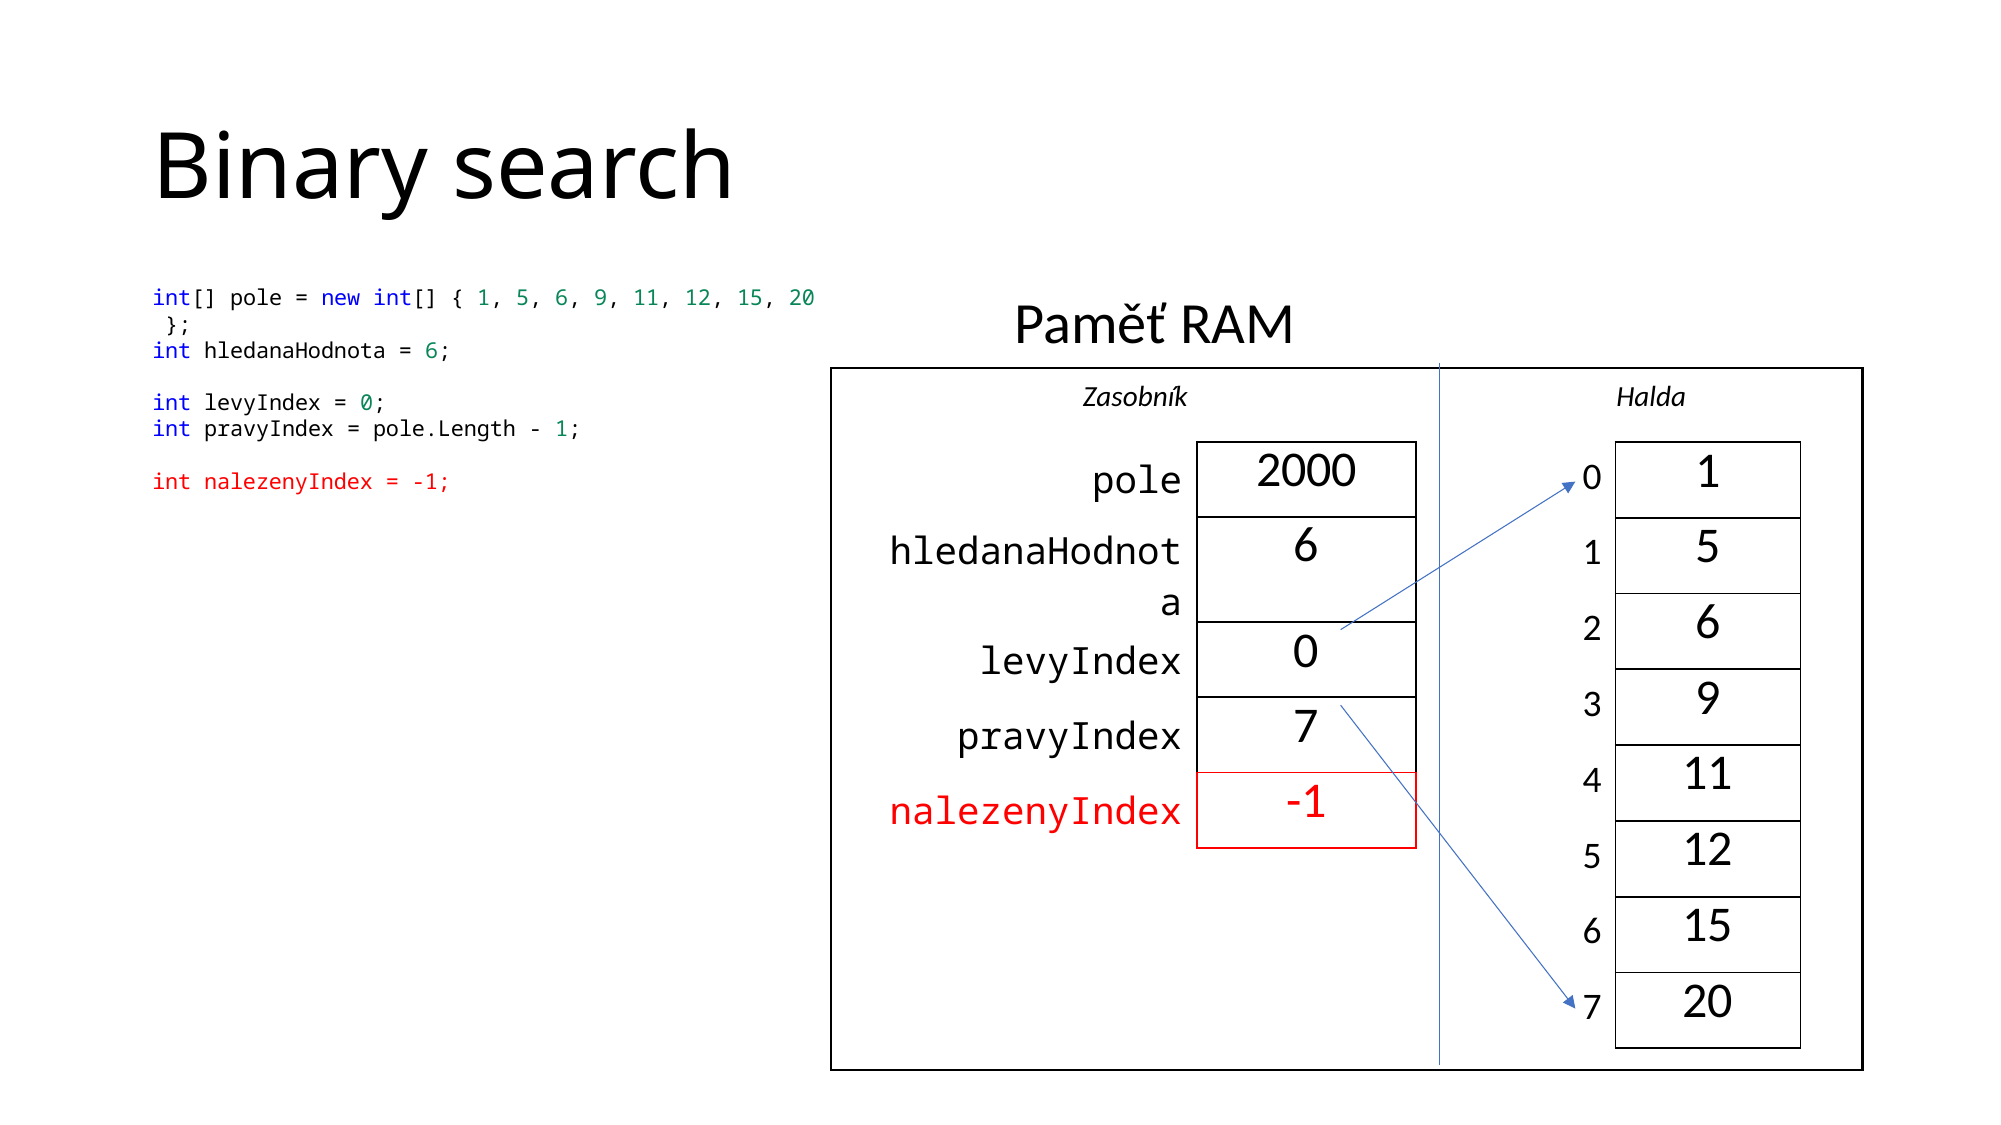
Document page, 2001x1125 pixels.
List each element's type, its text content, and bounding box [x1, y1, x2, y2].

text_box [830, 367, 1864, 1071]
table_cell 15 [1616, 898, 1800, 972]
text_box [1340, 481, 1576, 630]
table_cell hledanaHodnota [855, 517, 1196, 622]
table_cell 20 [1616, 973, 1800, 1047]
table_cell 7 [1568, 972, 1615, 1048]
table_cell 0 [1198, 623, 1415, 696]
table_cell 5 [1576, 821, 1615, 897]
table_cell 9 [1616, 670, 1800, 744]
text_box Paměť RAM [999, 277, 1863, 363]
table_cell 12 [1616, 822, 1800, 896]
table_cell levyIndex [855, 622, 1196, 697]
title Binary search [137, 59, 1863, 278]
table_cell 4 [1576, 745, 1615, 821]
table_cell 2 [1568, 594, 1615, 669]
table_cell 1 [1576, 518, 1615, 594]
table_cell 5 [1616, 519, 1800, 593]
table_cell 3 [1568, 669, 1615, 745]
table_cell 6 [1198, 518, 1340, 621]
table_header 0 [1568, 442, 1615, 518]
table_header 2000 [1198, 443, 1415, 516]
table_cell 6 [1616, 594, 1800, 668]
table_cell nalezenyIndex [855, 773, 1196, 848]
text_box Zasobník [831, 369, 1439, 420]
text_box Halda [1441, 370, 1863, 420]
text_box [1340, 705, 1576, 1009]
table_cell 6 [1576, 897, 1615, 972]
table_header 1 [1616, 443, 1800, 517]
table_cell 7 [1198, 698, 1415, 772]
table_cell 11 [1616, 746, 1800, 820]
table_cell -1 [1198, 773, 1340, 847]
table_header pole [855, 442, 1196, 517]
table_cell pravyIndex [855, 697, 1196, 773]
text_box int[] pole = new int[] { 1, 5, 6, 9, 11, 12, 15, 20 }; int hledanaHodnota = 6; int levyIndex = 0; int pravyIndex = pole.Length - 1; int nalezenyIndex = -1; [137, 276, 831, 554]
